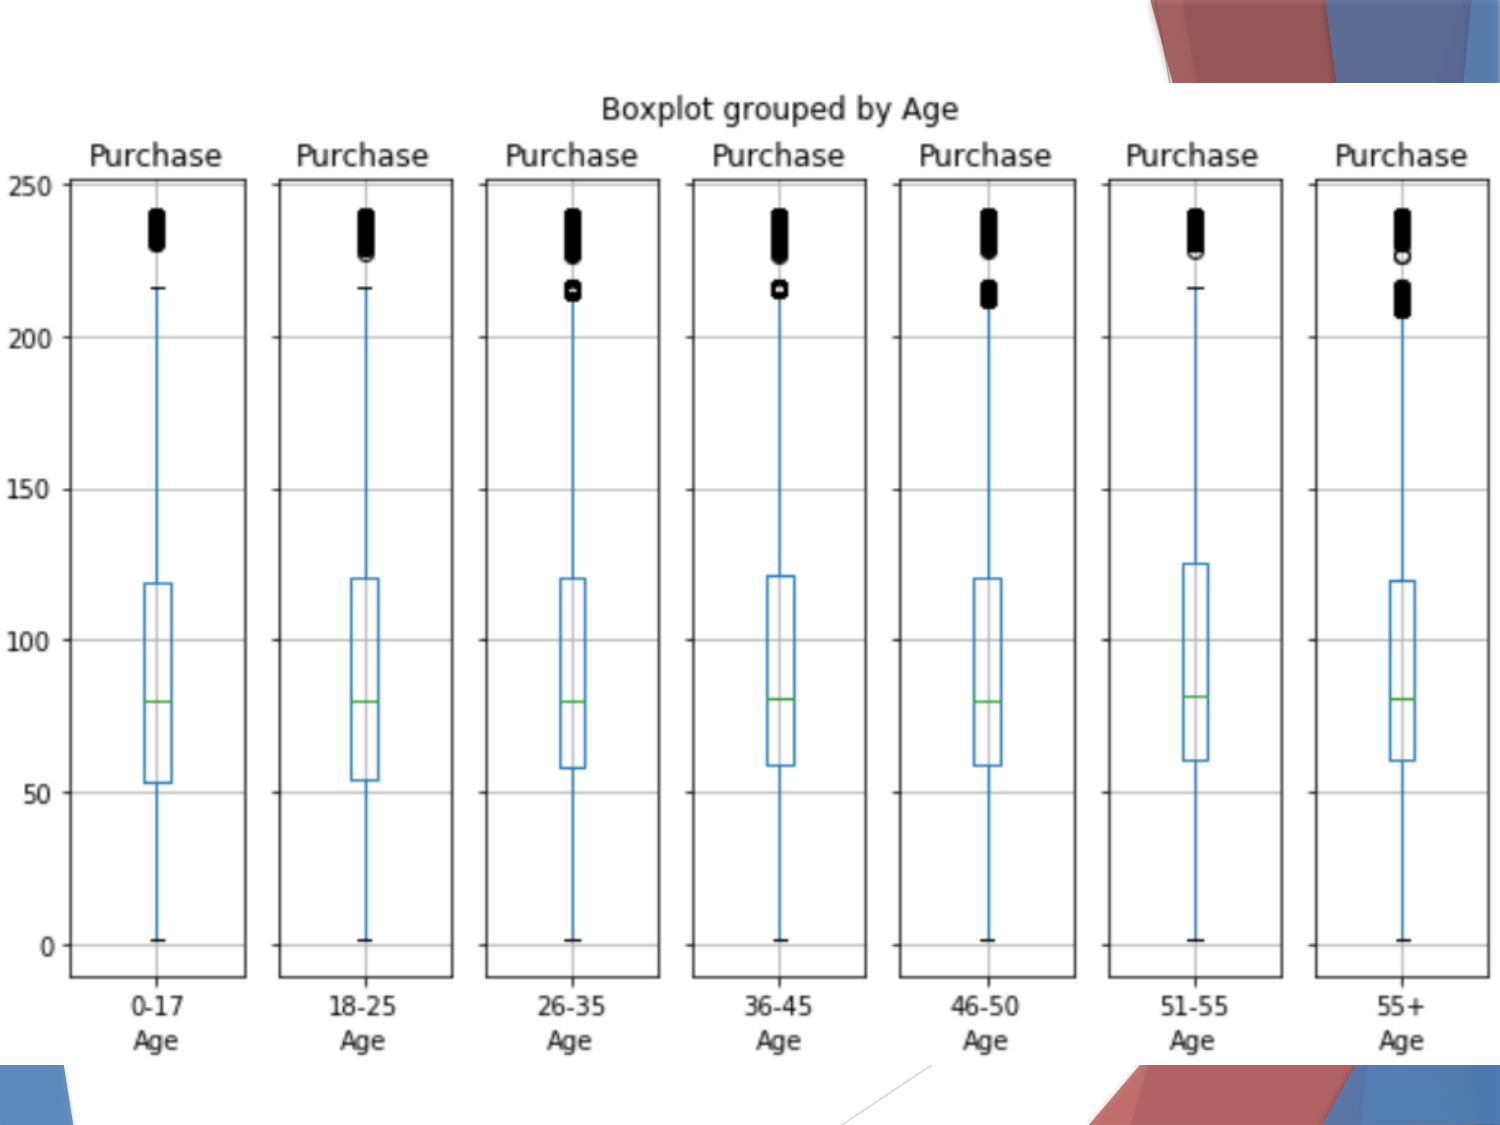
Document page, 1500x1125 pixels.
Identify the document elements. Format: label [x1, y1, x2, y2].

list [0, 82, 1500, 1066]
